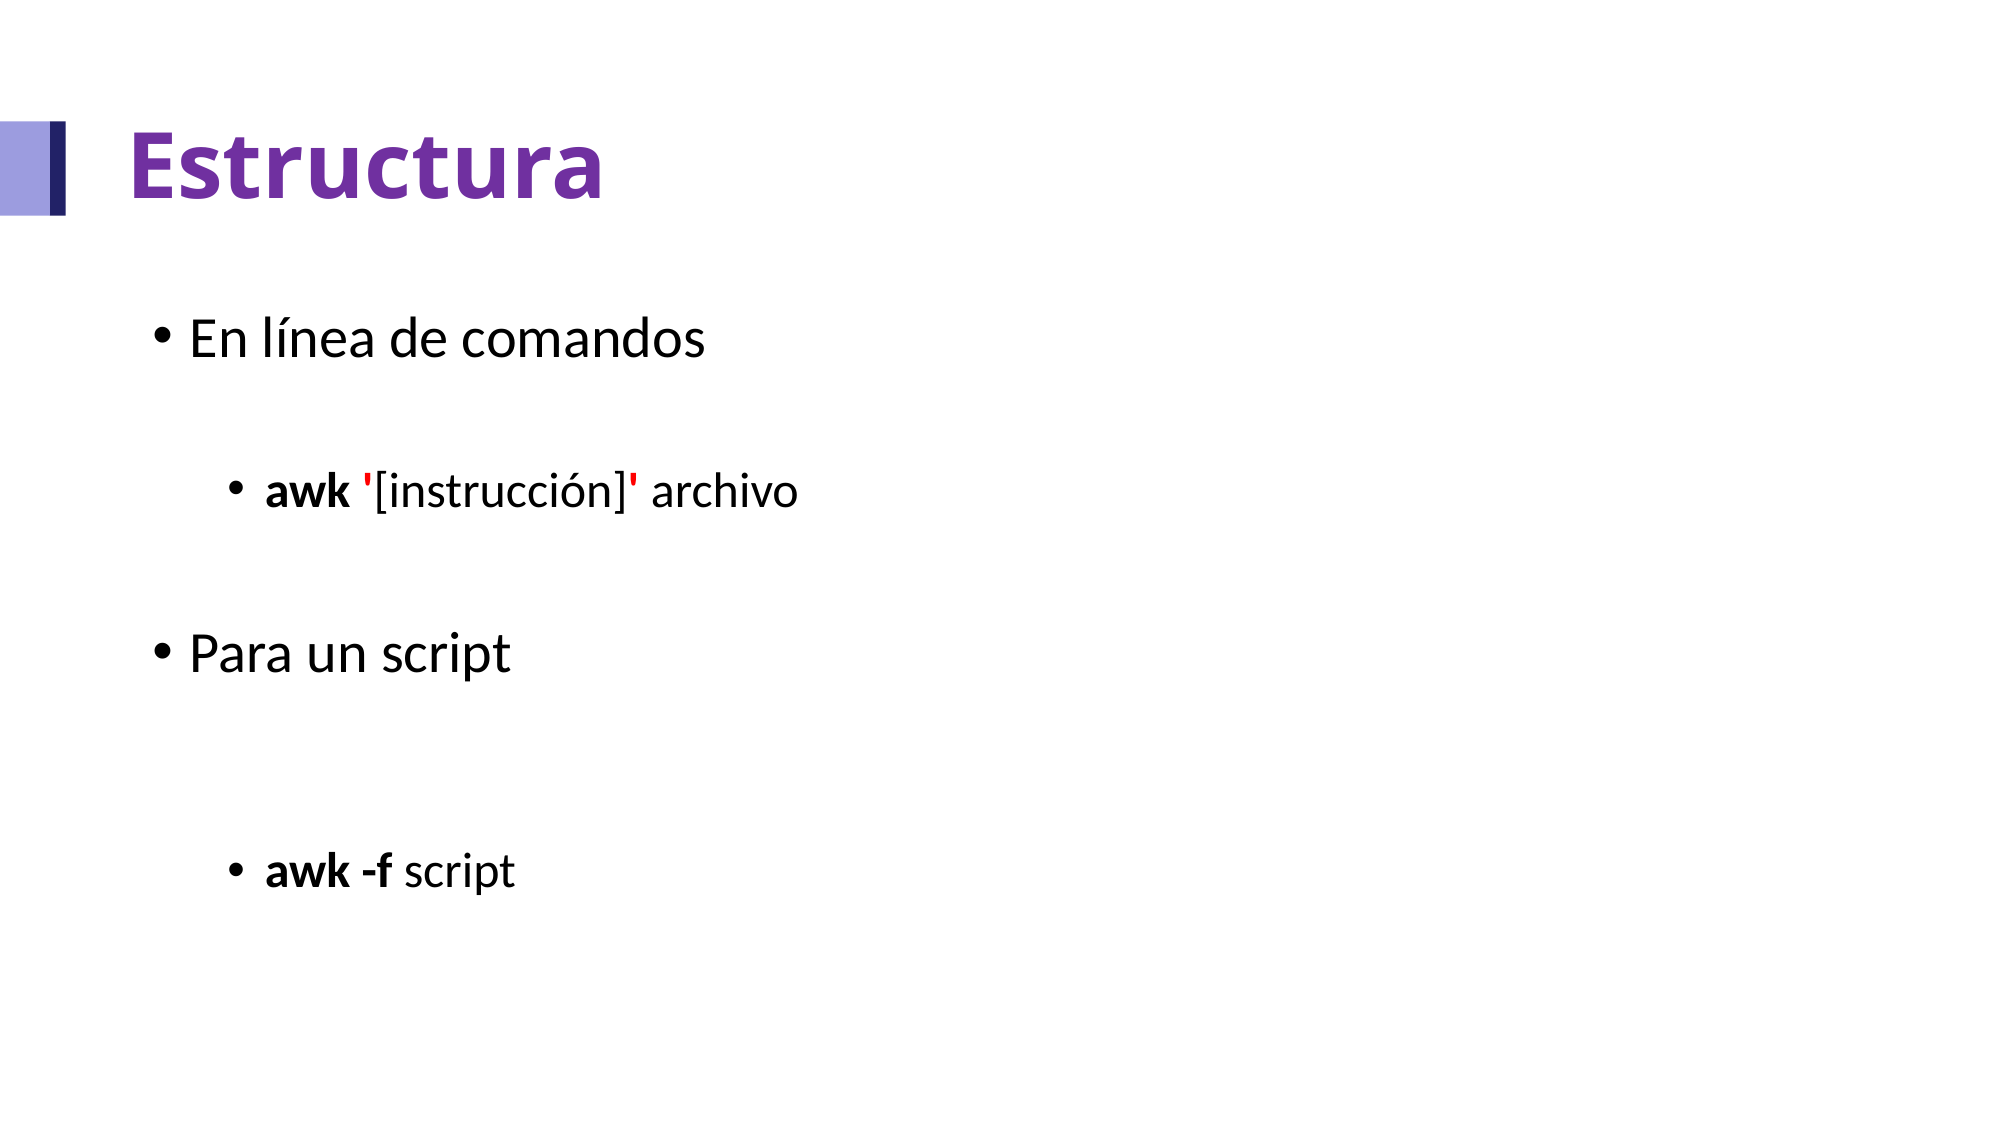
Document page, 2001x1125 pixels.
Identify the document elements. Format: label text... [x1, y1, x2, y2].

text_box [0, 121, 66, 216]
title Estructura [110, 59, 1836, 278]
list En línea de comandos awk '[instrucción]' archivo Para un script awk -f script [137, 299, 1863, 1014]
